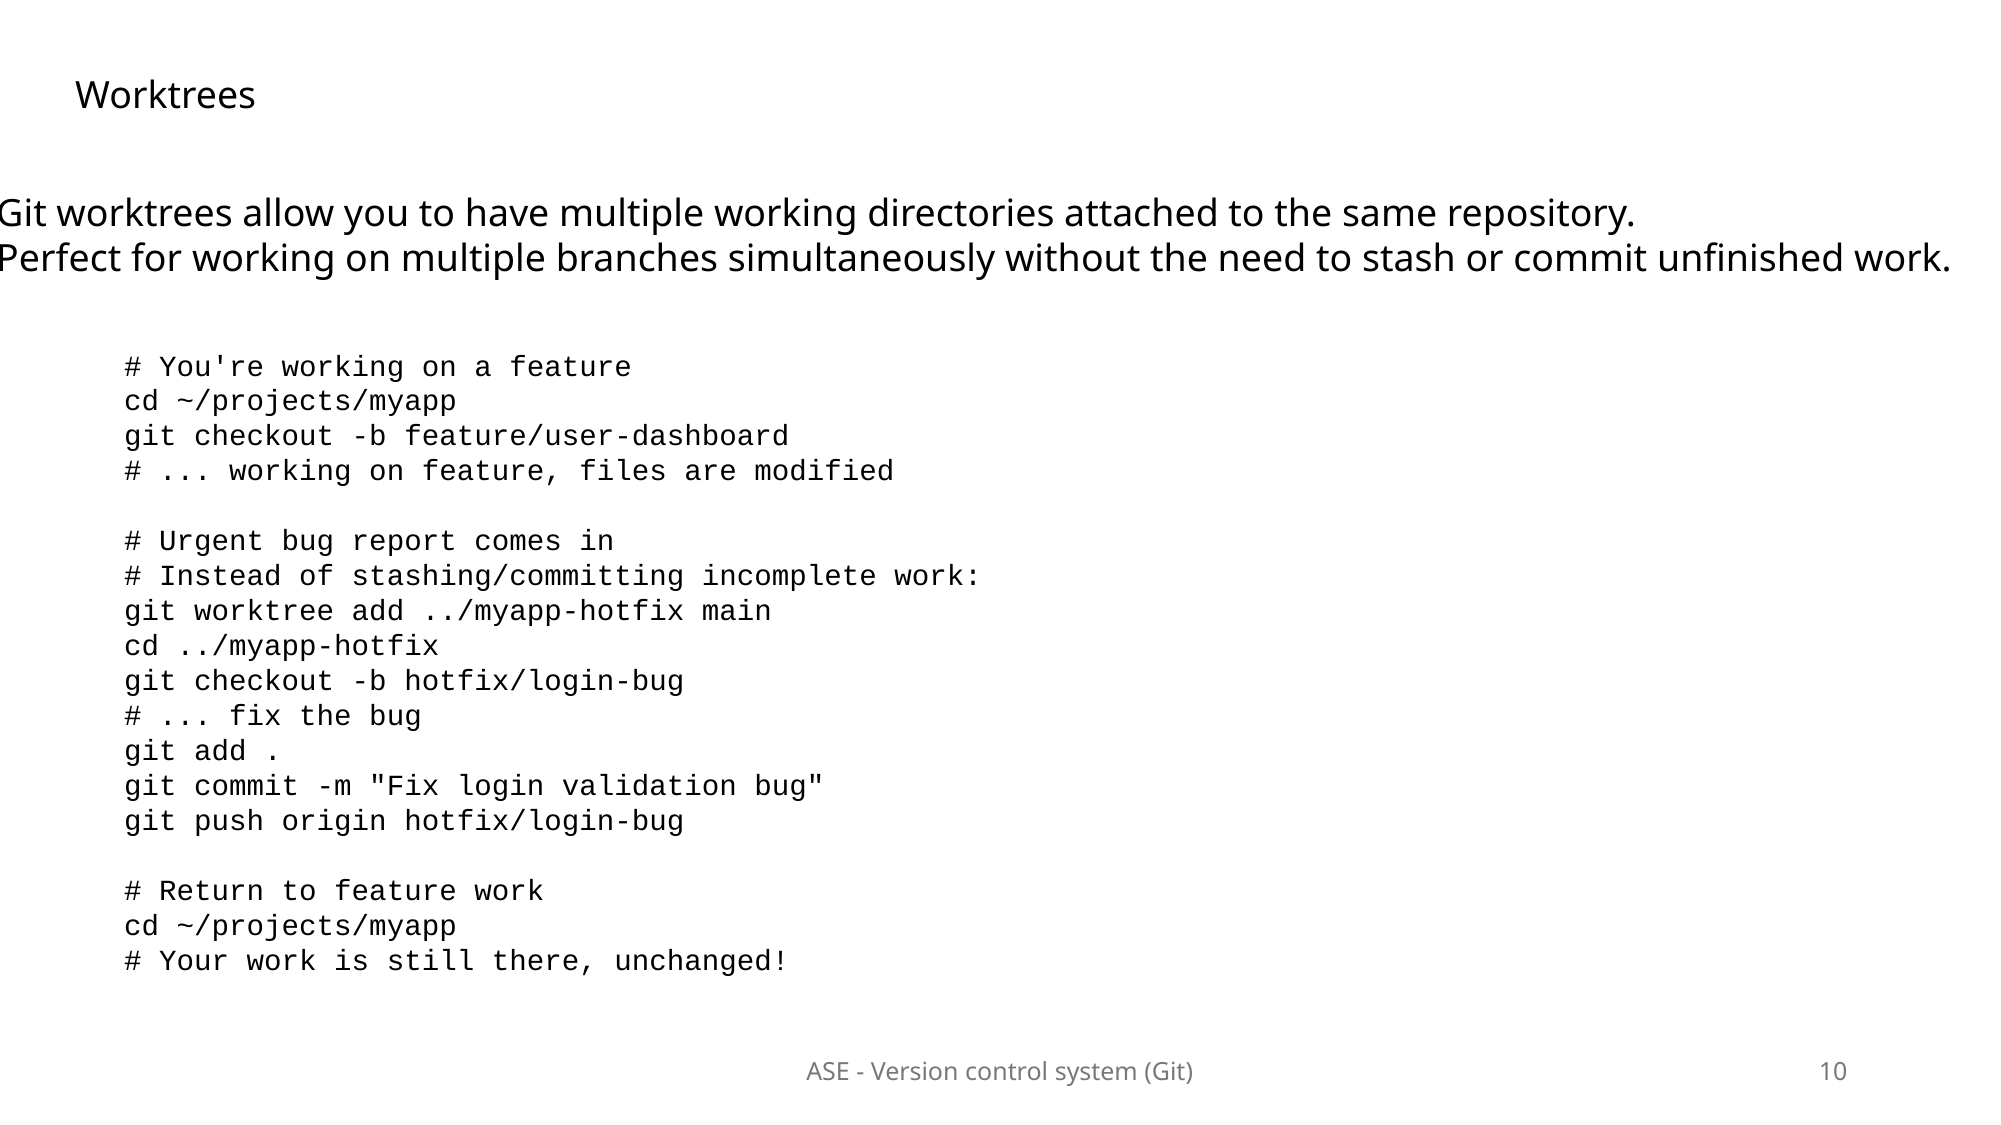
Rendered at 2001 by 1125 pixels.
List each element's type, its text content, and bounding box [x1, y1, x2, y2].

text_box # You're working on a feature cd ~/projects/myapp git checkout -b feature/user-dashboard # ... working on feature, files are modified # Urgent bug report comes in # Instead of stashing/committing incomplete work: git worktree add ../myapp-hotfix main cd ../myapp-hotfix git checkout -b hotfix/login-bug # ... fix the bug git add . git commit -m "Fix login validation bug" git push origin hotfix/login-bug # Return to feature work cd ~/projects/myapp # Your work is still there, unchanged! [109, 339, 997, 984]
footer ASE - Version control system (Git) [662, 1042, 1338, 1103]
text_box Git worktrees allow you to have multiple working directories attached to the same repository. Perfect for working on multiple branches simultaneously without the need to stash or commit unfinished work. [0, 181, 1969, 287]
text_box Worktrees [60, 63, 272, 124]
slide_number 10 [1412, 1042, 1863, 1103]
